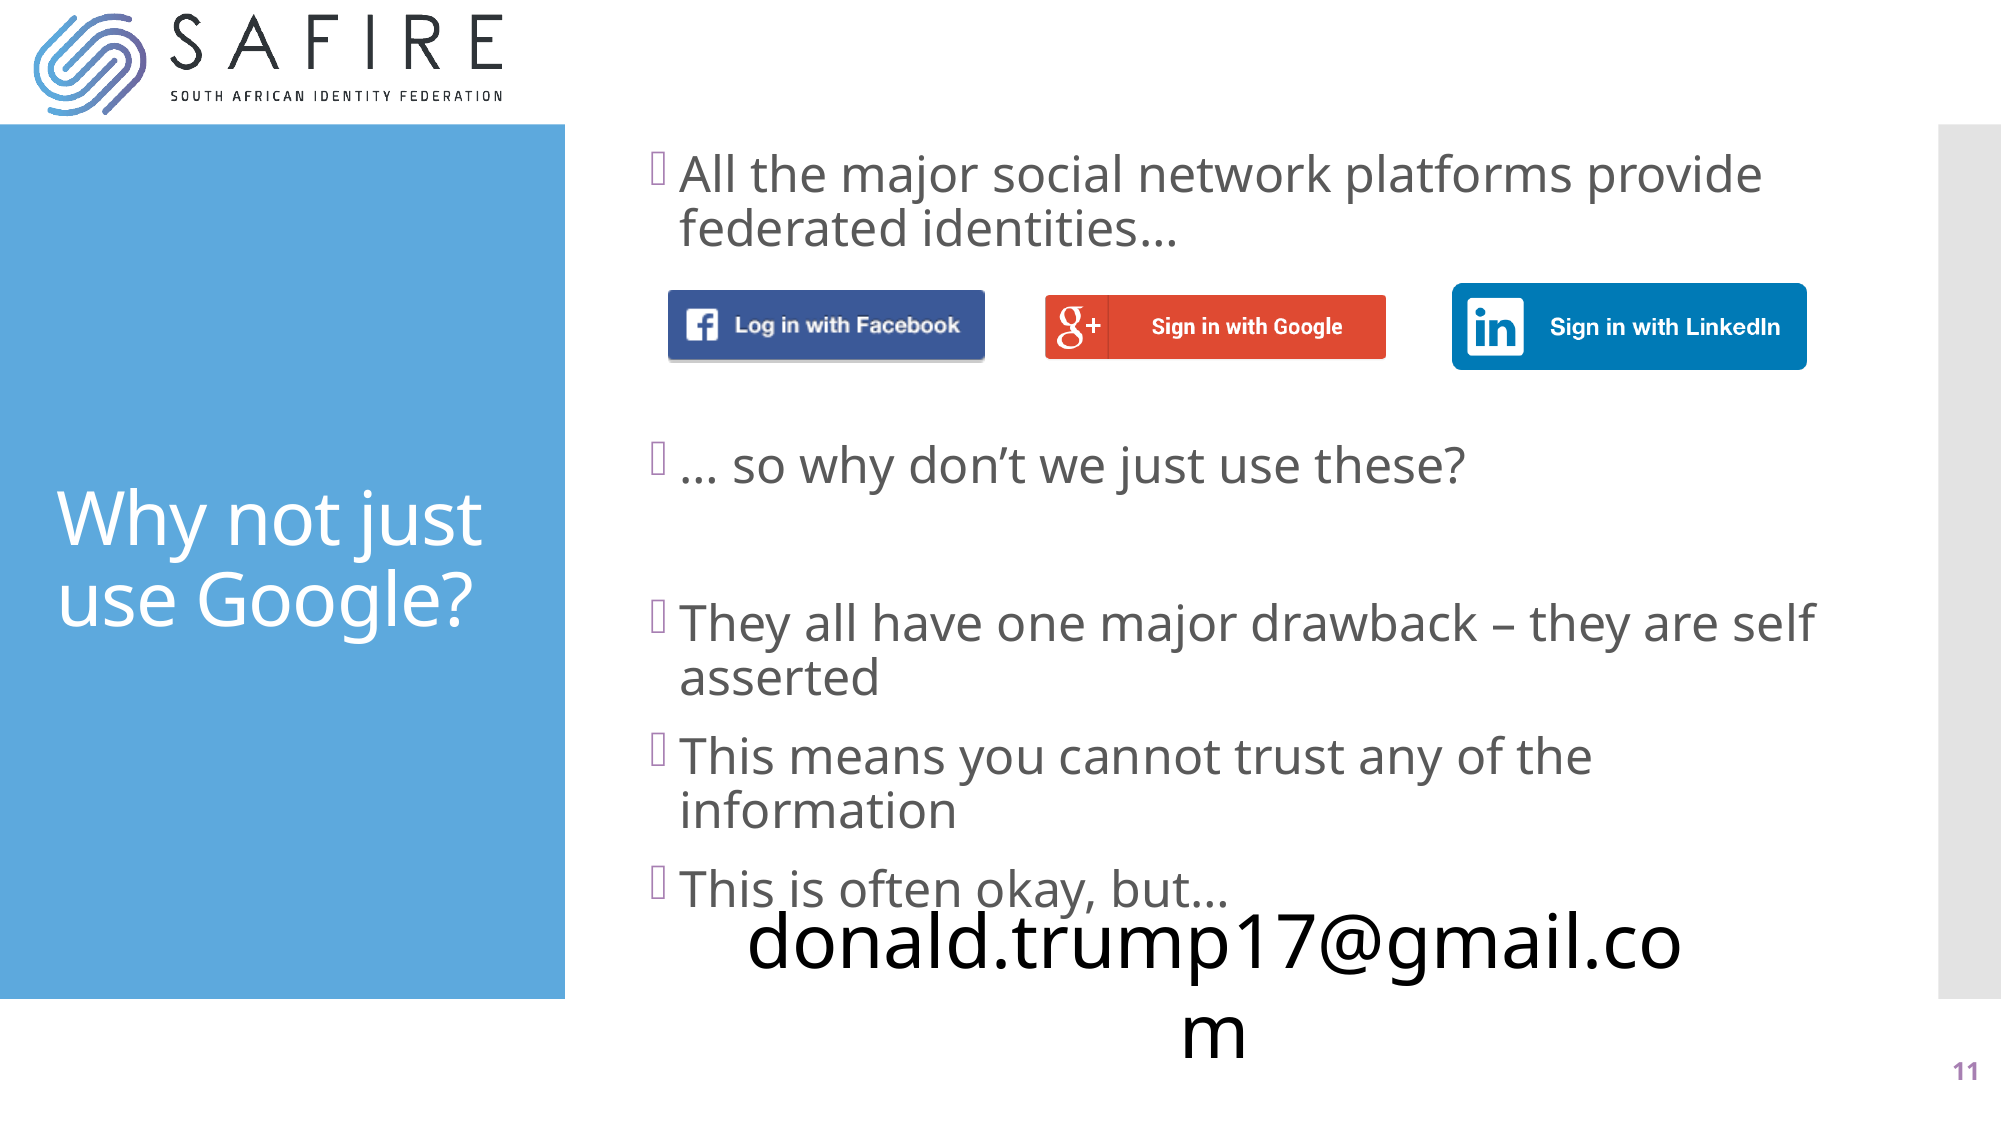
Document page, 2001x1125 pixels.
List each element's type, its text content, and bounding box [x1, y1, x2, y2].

picture [1619, 323, 1624, 334]
title Why not just use Google? [41, 184, 525, 940]
picture [1802, 283, 1808, 291]
picture [1468, 298, 1523, 355]
picture [1667, 319, 1671, 334]
picture [1755, 319, 1759, 334]
picture [1774, 323, 1779, 334]
picture [1721, 319, 1731, 334]
picture [1748, 323, 1754, 334]
picture [1037, 287, 1393, 366]
picture [1672, 323, 1677, 334]
picture [1734, 323, 1745, 334]
picture [1658, 320, 1664, 334]
picture [1593, 323, 1598, 334]
list All the major social network platforms provide federated identities… … so why don’t we just use these? They all have one major drawback – they are self asserted This means you cannot trust any of the information This is often okay, but… [634, 141, 1835, 982]
picture [668, 290, 985, 363]
picture [1803, 362, 1808, 370]
picture [1712, 323, 1717, 334]
text_box donald.trump17@gmail.com [714, 886, 1717, 1081]
picture [1573, 323, 1579, 333]
slide_number 11 [1744, 1042, 1996, 1103]
picture [1688, 319, 1698, 334]
picture [21, 10, 515, 119]
picture [1634, 323, 1650, 334]
picture [1574, 323, 1584, 339]
picture [1552, 318, 1564, 335]
